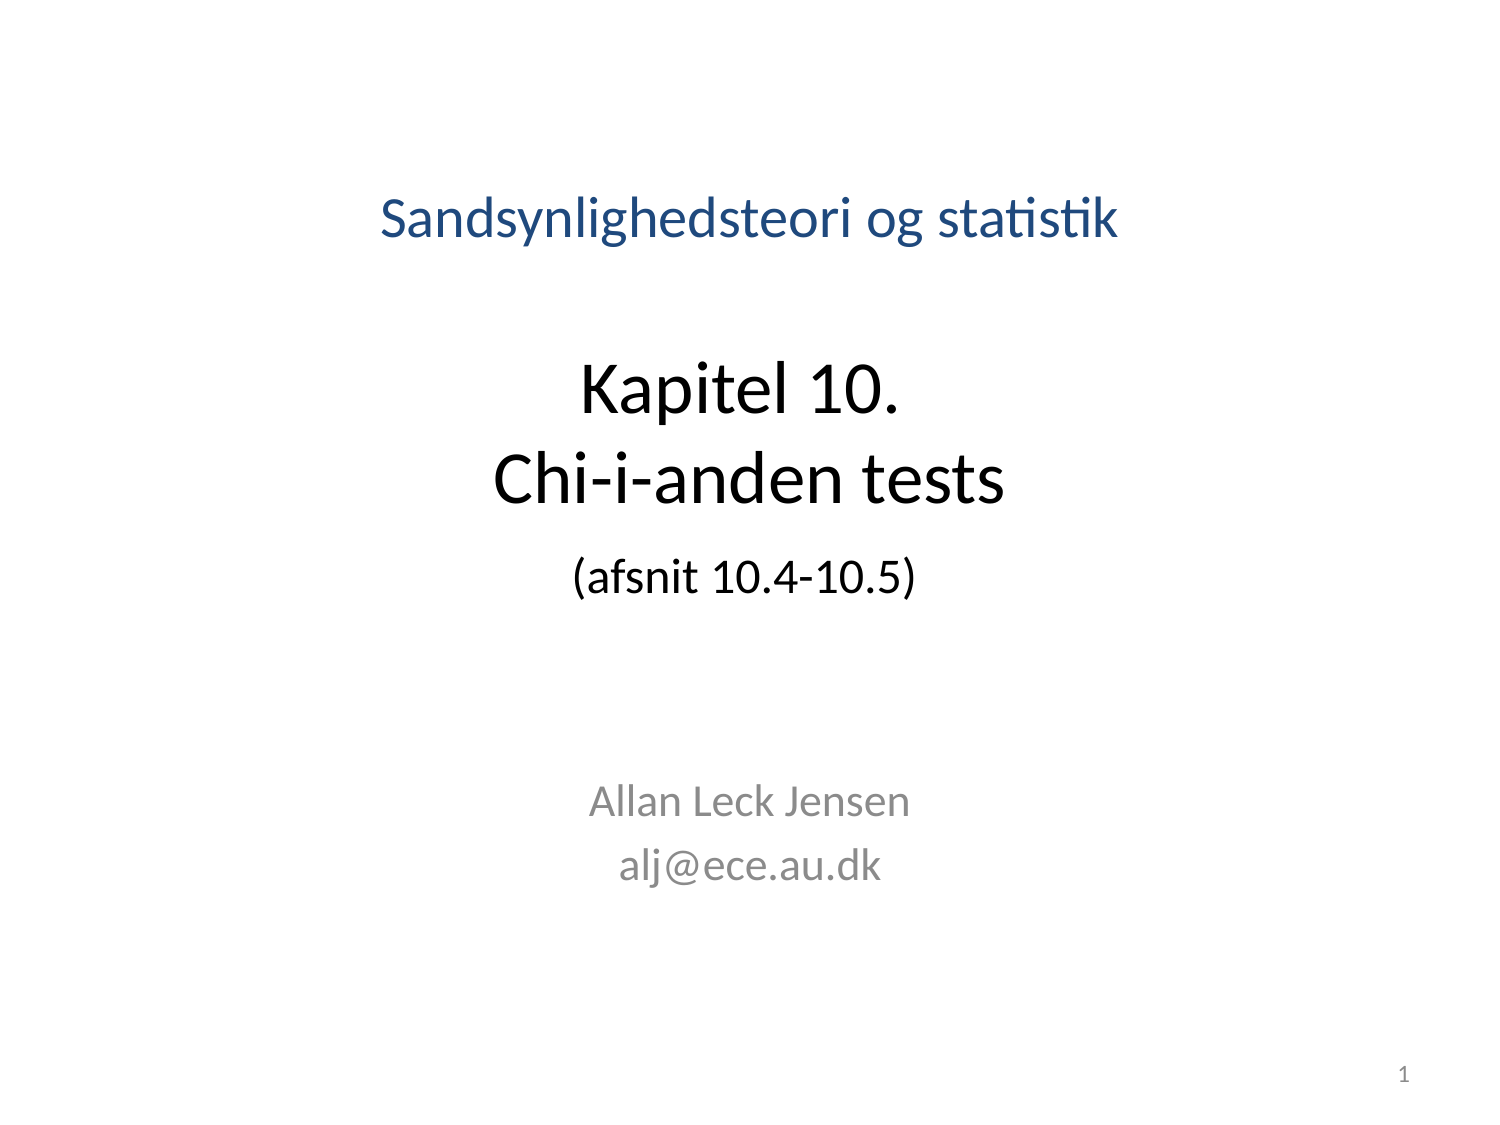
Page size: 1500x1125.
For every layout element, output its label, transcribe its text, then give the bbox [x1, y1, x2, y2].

slide_number 1 [1074, 1042, 1425, 1103]
subtitle Allan Leck Jensen alj@ece.au.dk [225, 763, 1275, 969]
title Sandsynlighedsteori og statistik Kapitel 10. Chi-i-anden tests (afsnit 10.4-10.5) [112, 90, 1388, 693]
